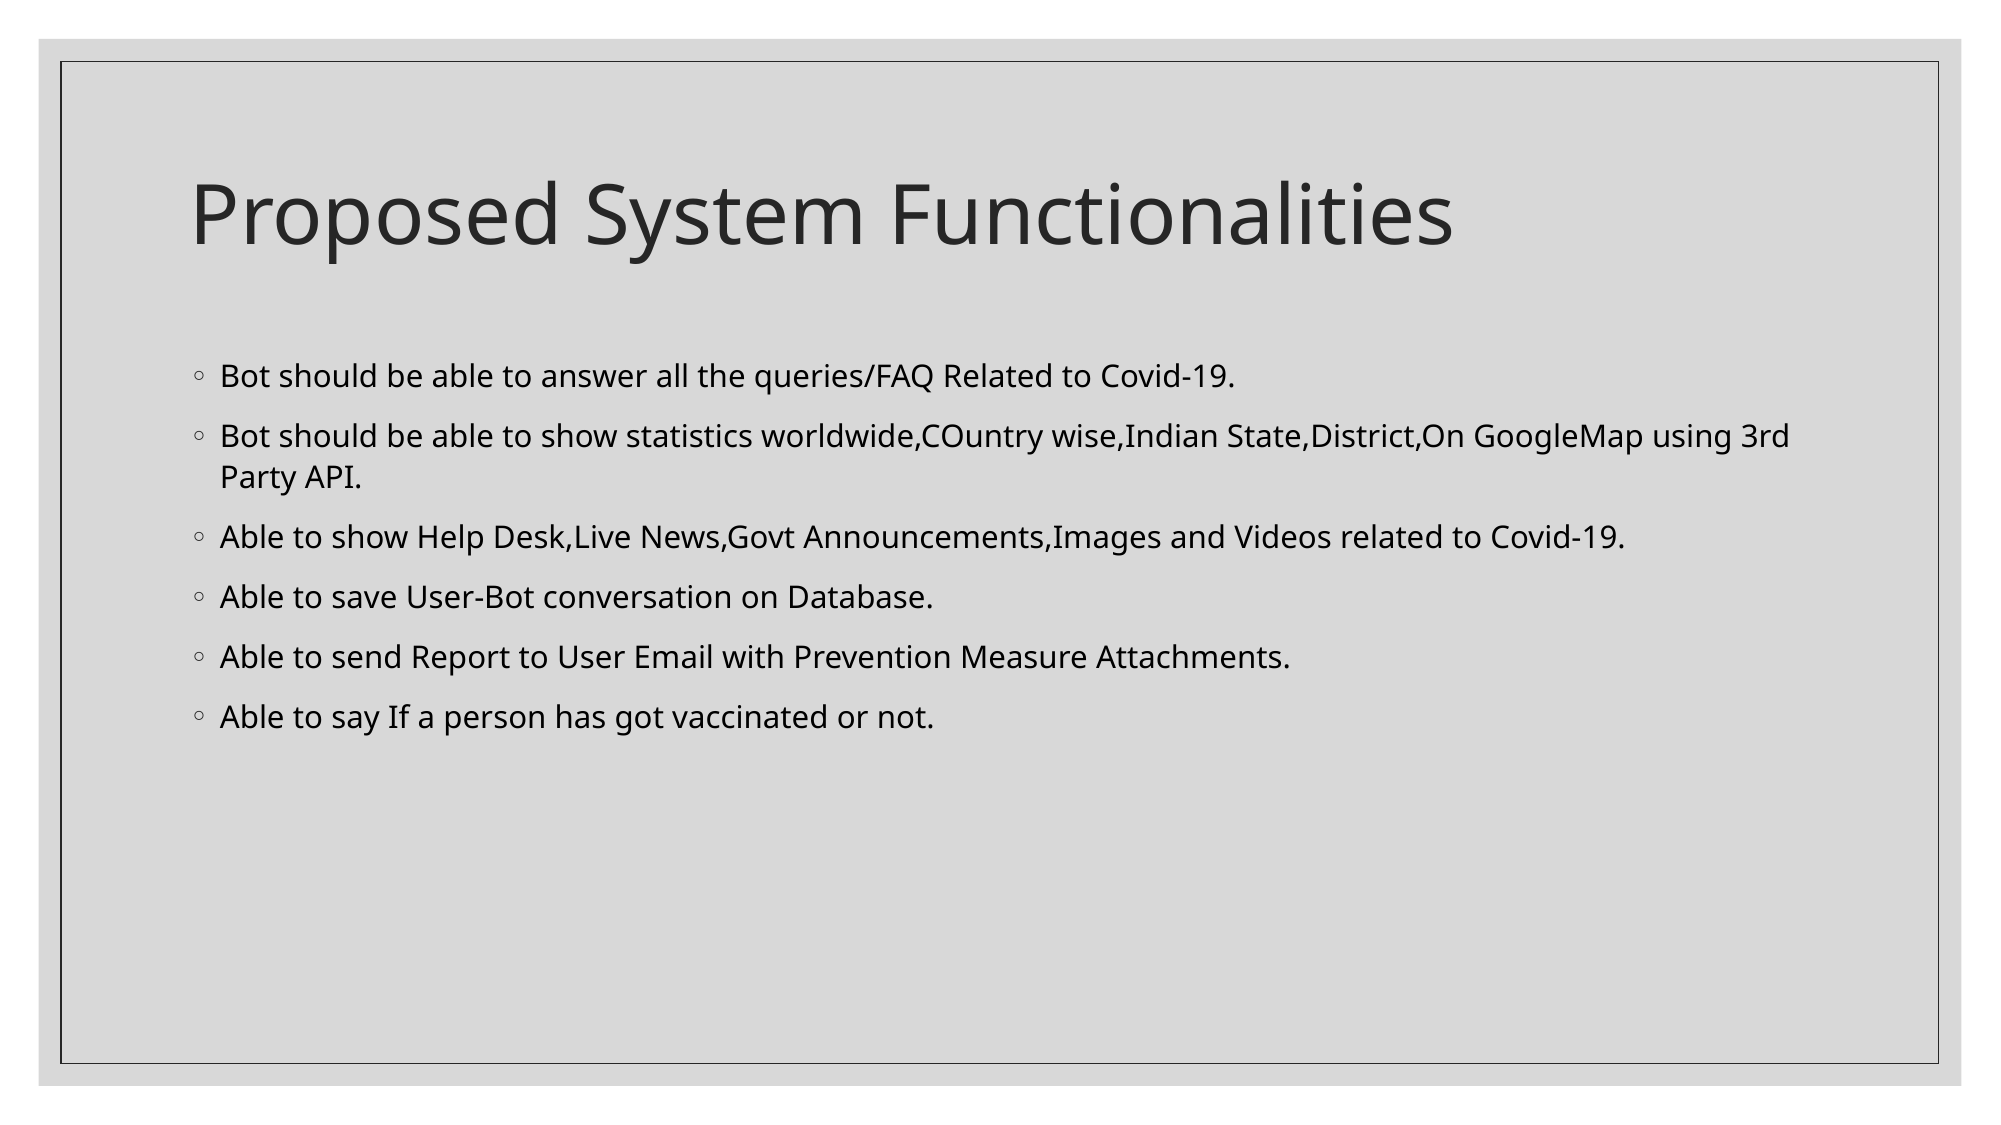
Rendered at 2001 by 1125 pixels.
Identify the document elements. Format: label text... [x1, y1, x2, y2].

list Bot should be able to answer all the queries/FAQ Related to Covid-19. Bot should be able to show statistics worldwide,COuntry wise,Indian State,District,On GoogleMap using 3rd Party API. Able to show Help Desk,Live News,Govt Announcements,Images and Videos related to Covid-19. Able to save User-Bot conversation on Database. Able to send Report to User Email with Prevention Measure Attachments. Able to say If a person has got vaccinated or not. [174, 345, 1825, 977]
title Proposed System Functionalities [174, 105, 1825, 331]
